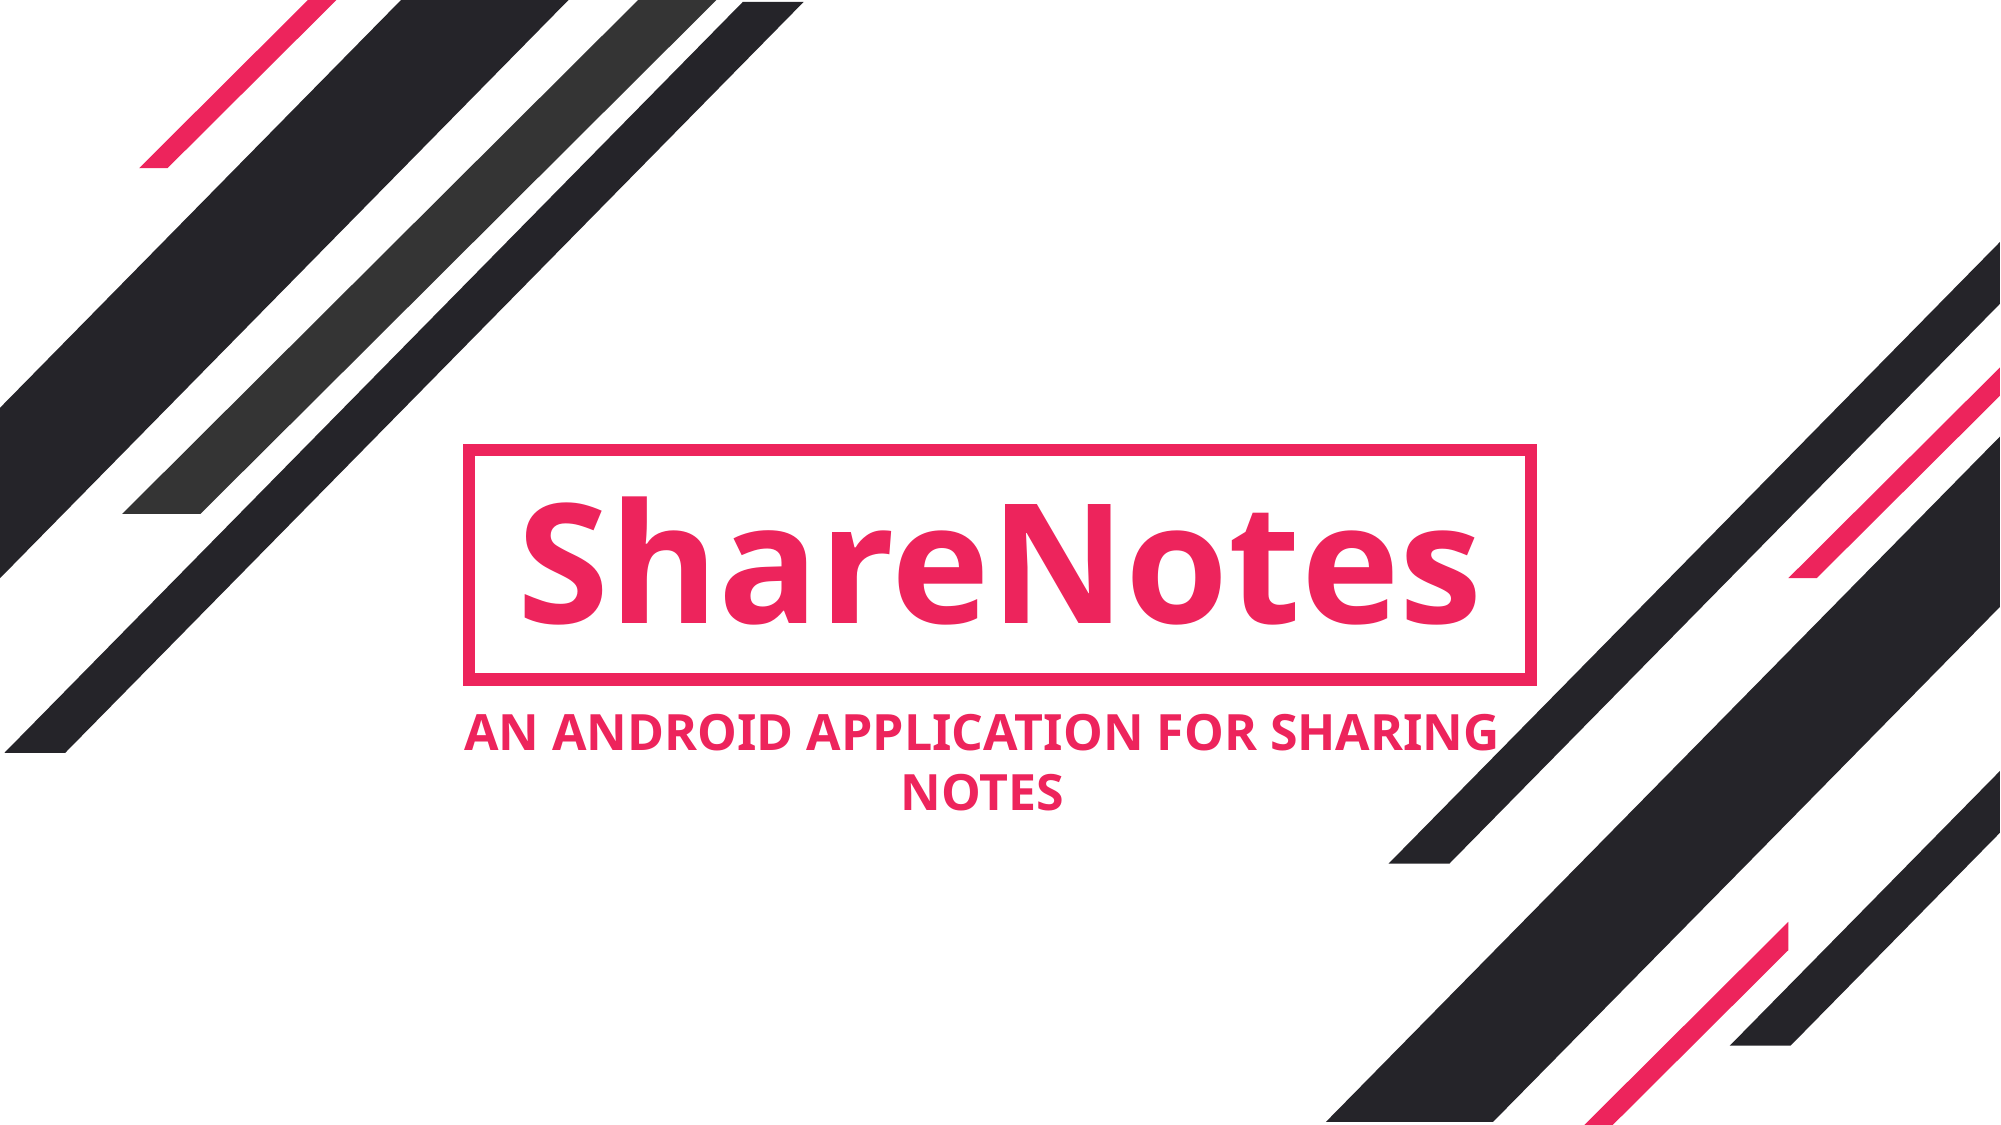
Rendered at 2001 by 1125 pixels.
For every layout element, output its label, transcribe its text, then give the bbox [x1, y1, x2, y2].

text_box [0, 0, 569, 579]
text_box [1325, 436, 2000, 1122]
text_box [1388, 828, 1485, 864]
text_box [1788, 367, 2000, 579]
text_box [1584, 921, 1789, 1125]
text_box [139, 0, 337, 169]
text_box [1729, 770, 2000, 1046]
text_box [122, 0, 717, 514]
text_box AN ANDROID APPLICATION FOR SHARING NOTES [445, 693, 1519, 828]
text_box [468, 449, 1532, 681]
text_box [1519, 241, 2000, 793]
text_box [4, 1, 804, 753]
